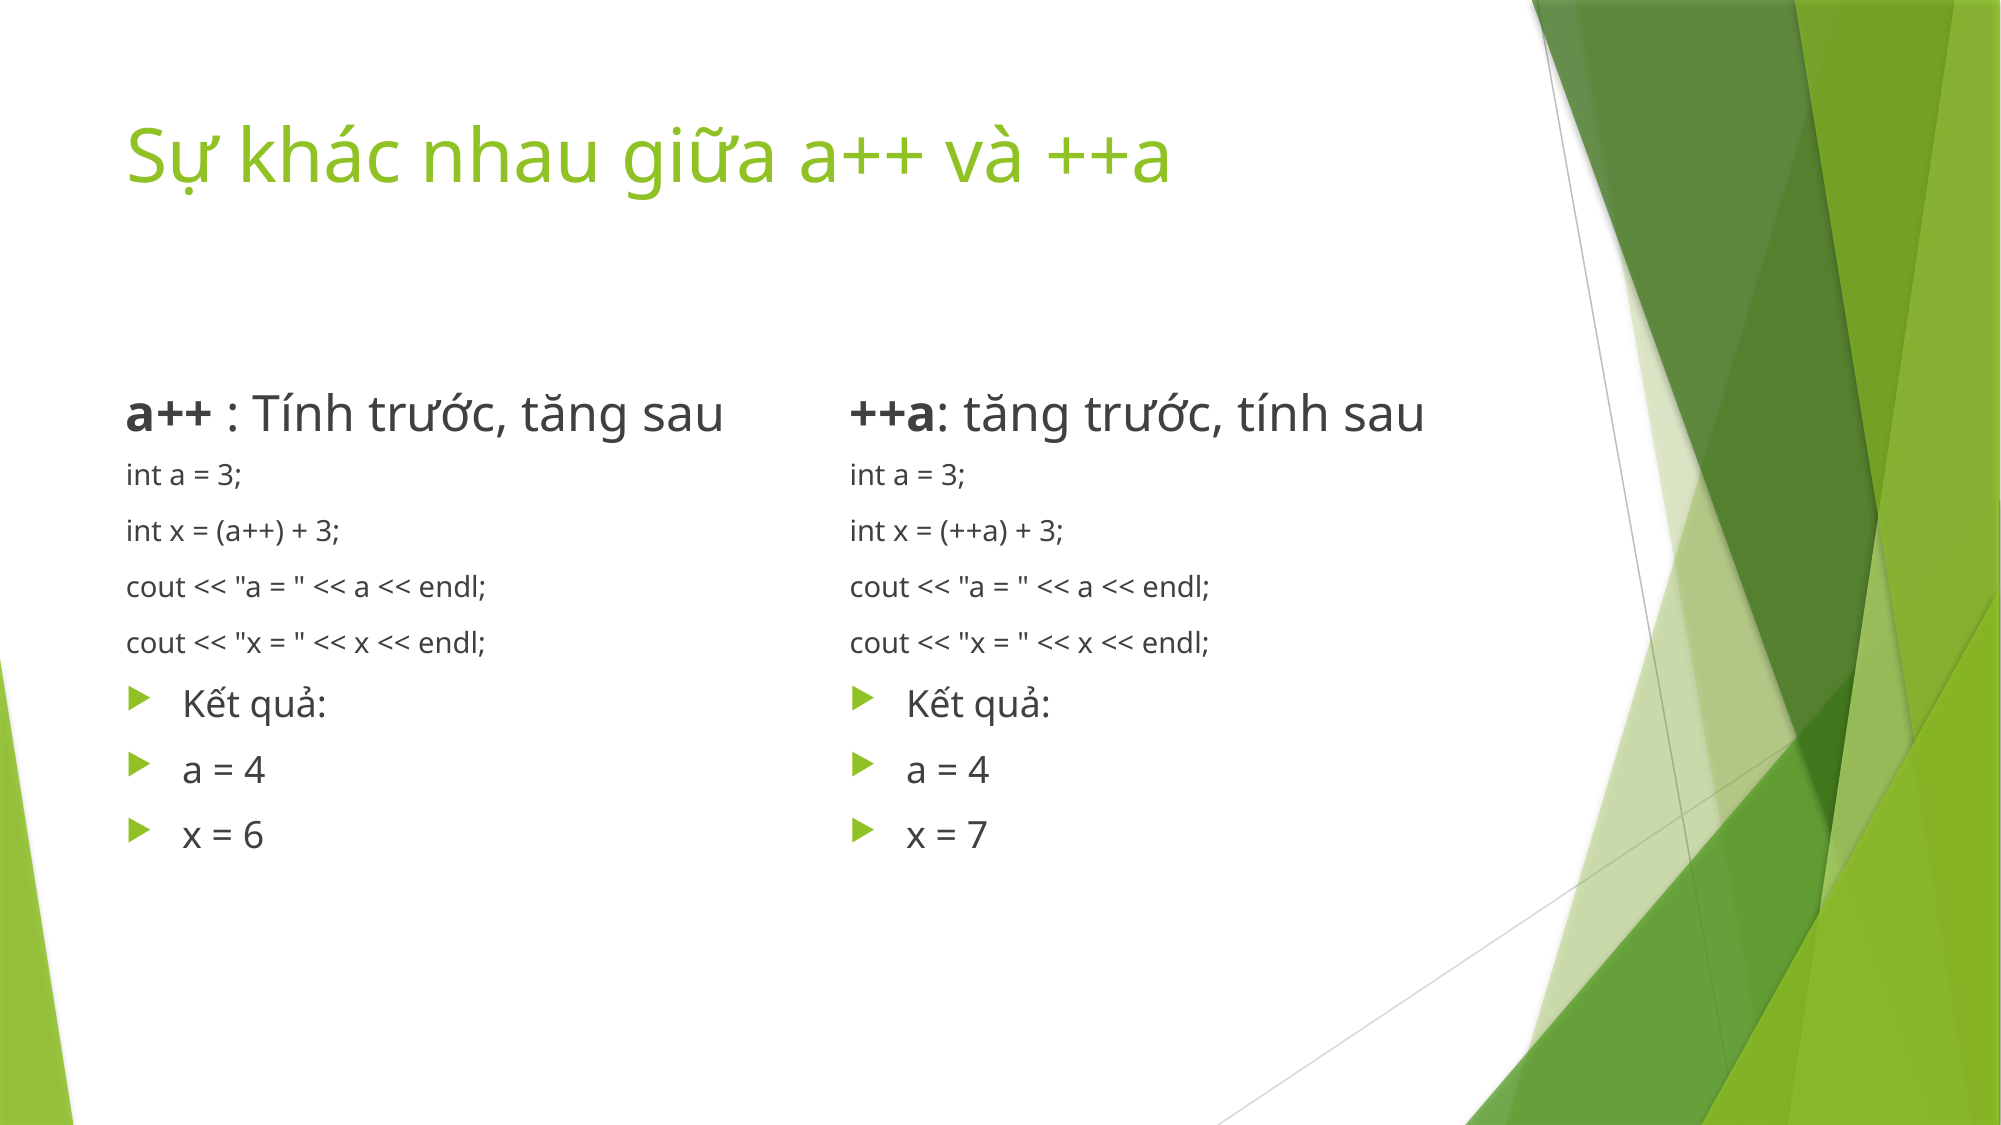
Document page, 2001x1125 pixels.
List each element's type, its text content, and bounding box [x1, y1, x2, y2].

list ++a: tăng trước, tính sau [834, 354, 1522, 448]
list int a = 3; int x = (a++) + 3; cout << "a = " << a << endl; cout << "x = " << x << endl; Kết quả: a = 4 x = 6 [110, 448, 798, 991]
list int a = 3; int x = (++a) + 3; cout << "a = " << a << endl; cout << "x = " << x << endl; Kết quả: a = 4 x = 7 [834, 448, 1522, 991]
title Sự khác nhau giữa a++ và ++a [111, 99, 1522, 317]
list a++ : Tính trước, tăng sau [110, 354, 798, 448]
